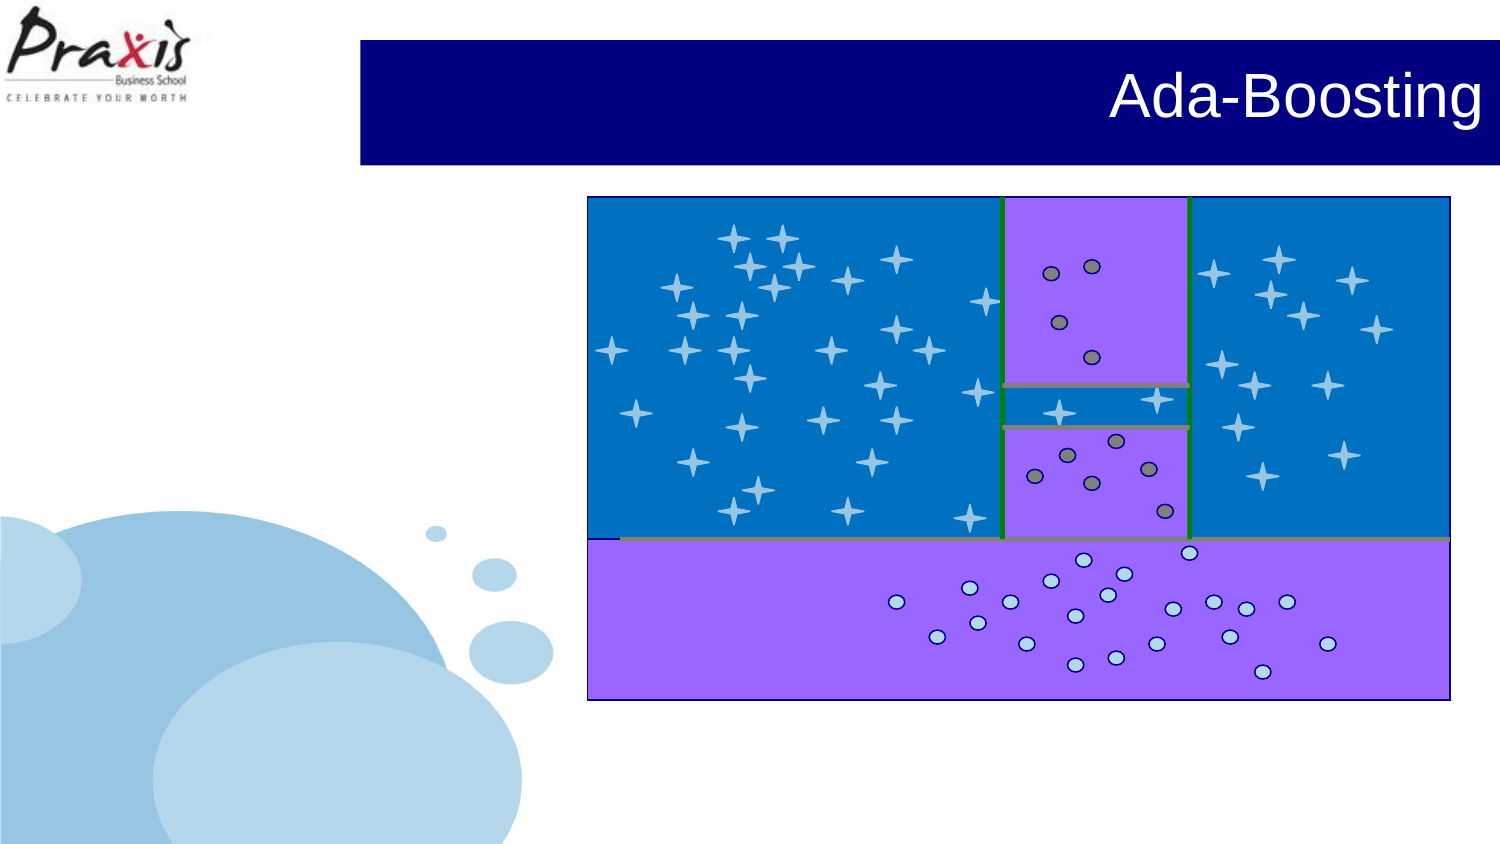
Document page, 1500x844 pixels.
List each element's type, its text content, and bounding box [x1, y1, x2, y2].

picture [0, 0, 218, 109]
title Ada-Boosting [360, 40, 1500, 166]
picture [0, 478, 625, 844]
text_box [587, 196, 1451, 701]
